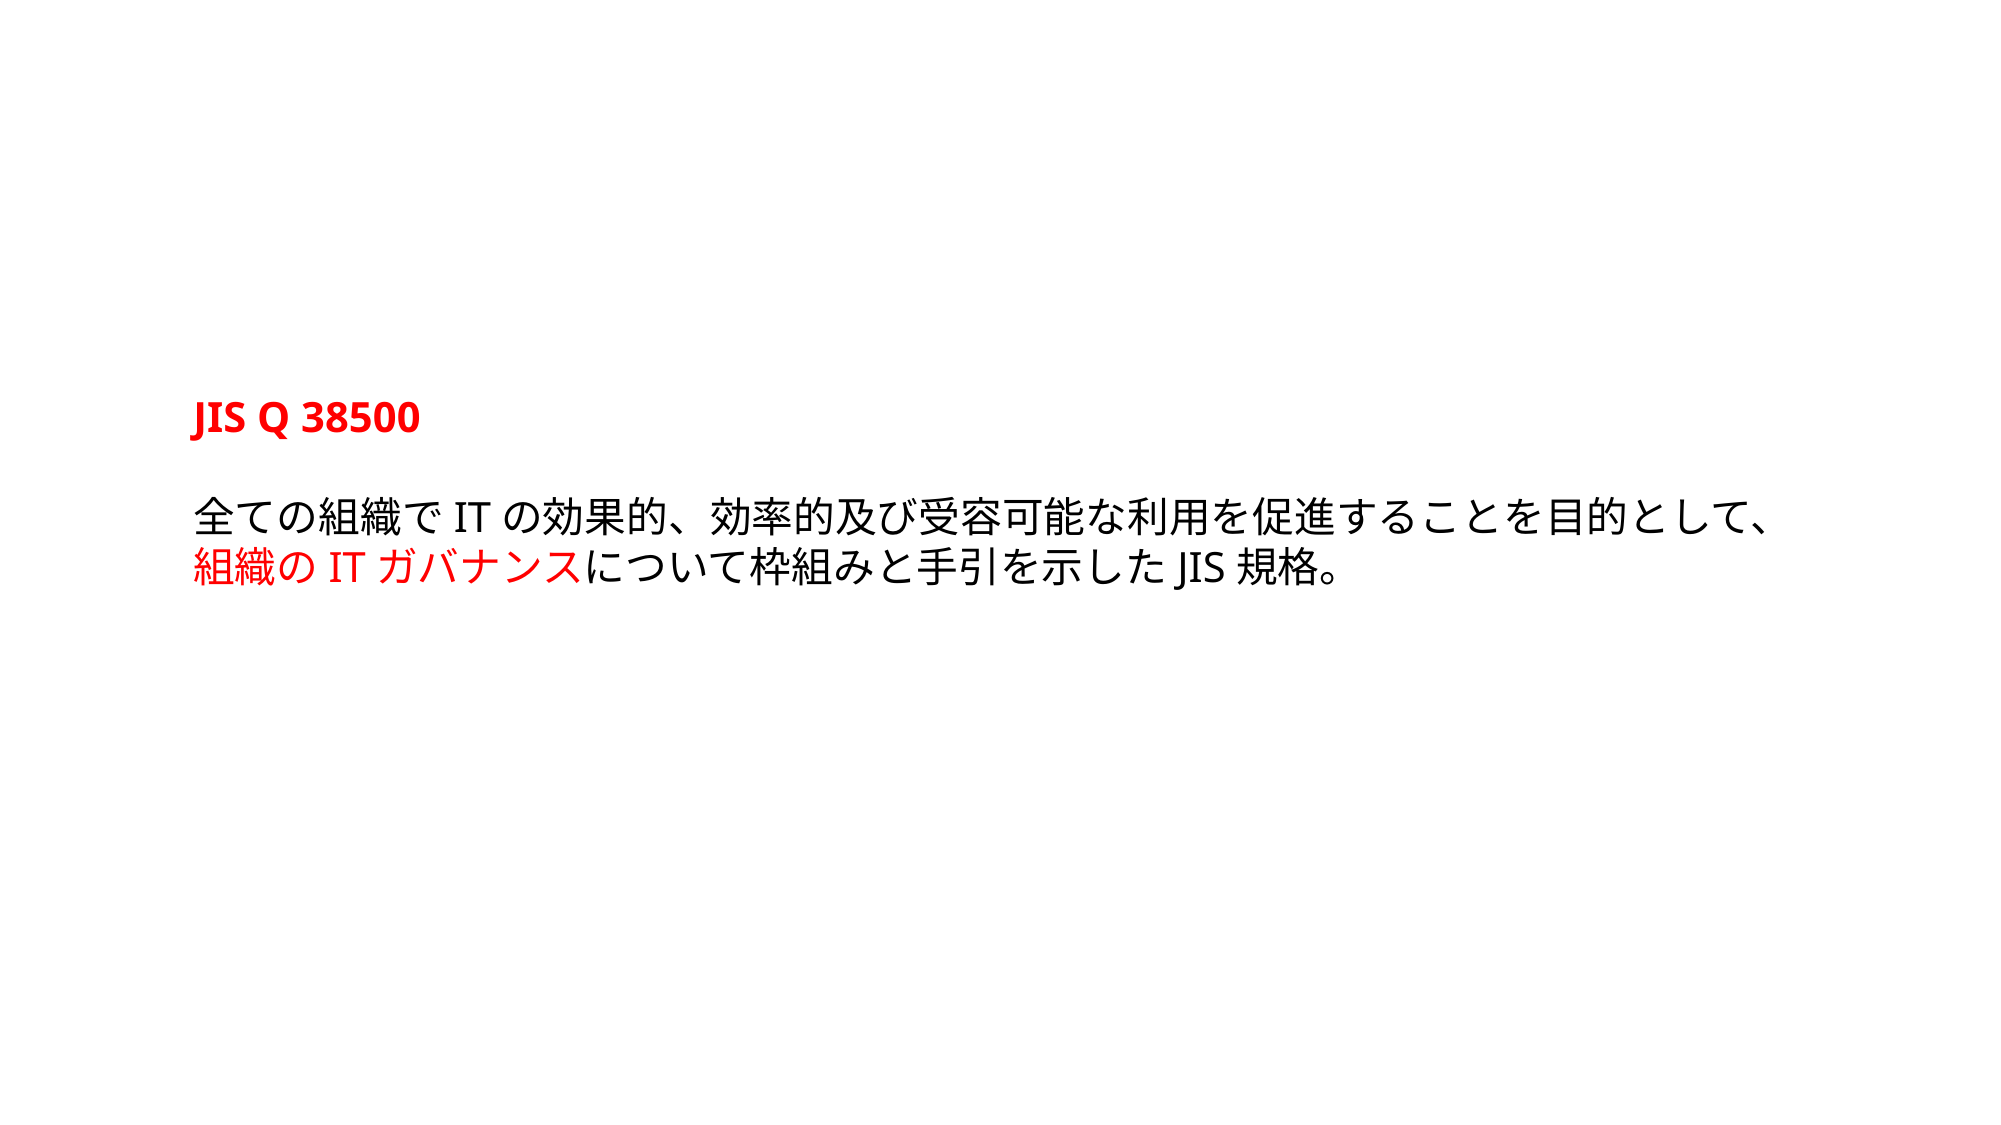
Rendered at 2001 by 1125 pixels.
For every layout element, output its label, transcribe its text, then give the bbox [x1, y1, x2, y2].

text_box JIS Q 38500 全ての組織でITの効果的、効率的及び受容可能な利用を促進することを目的として、組織のITガバナンスについて枠組みと手引を示したJIS規格。 [178, 383, 1822, 598]
